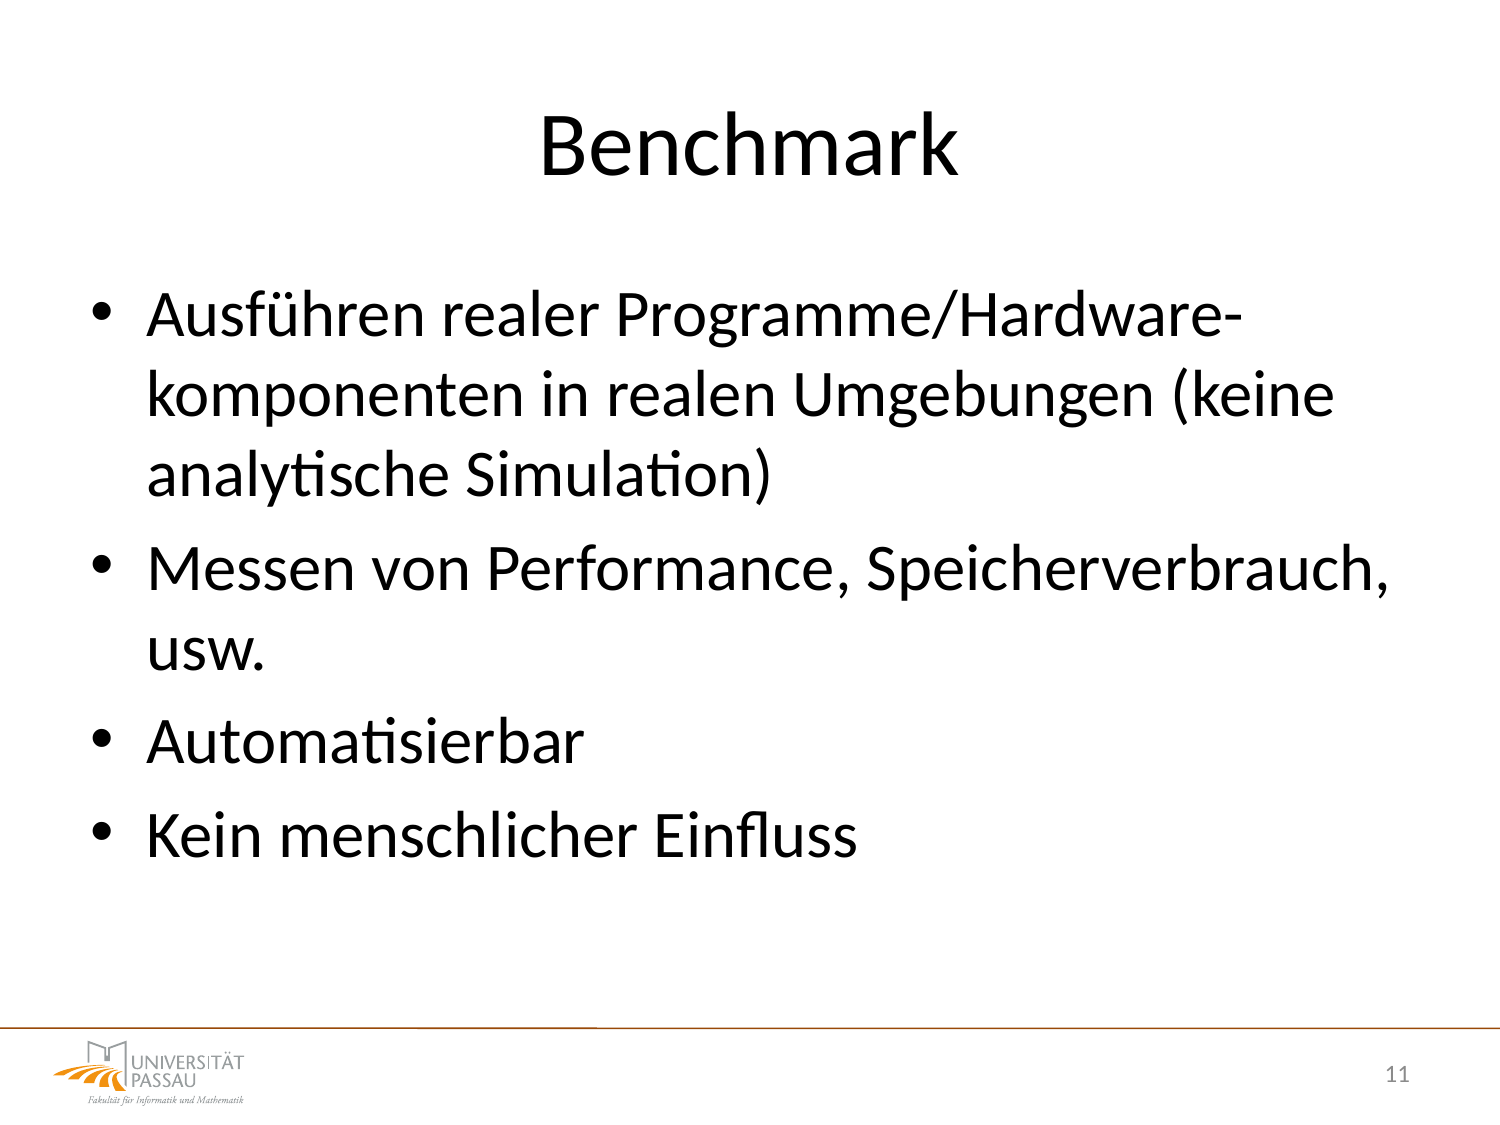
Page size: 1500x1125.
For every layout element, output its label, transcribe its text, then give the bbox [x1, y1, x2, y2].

slide_number 11 [1289, 1042, 1425, 1103]
list Ausführen realer Programme/Hardware-komponenten in realen Umgebungen (keine analytische Simulation) Messen von Performance, Speicherverbrauch, usw. Automatisierbar Kein menschlicher Einfluss [75, 262, 1425, 1005]
title Benchmark [75, 45, 1425, 233]
